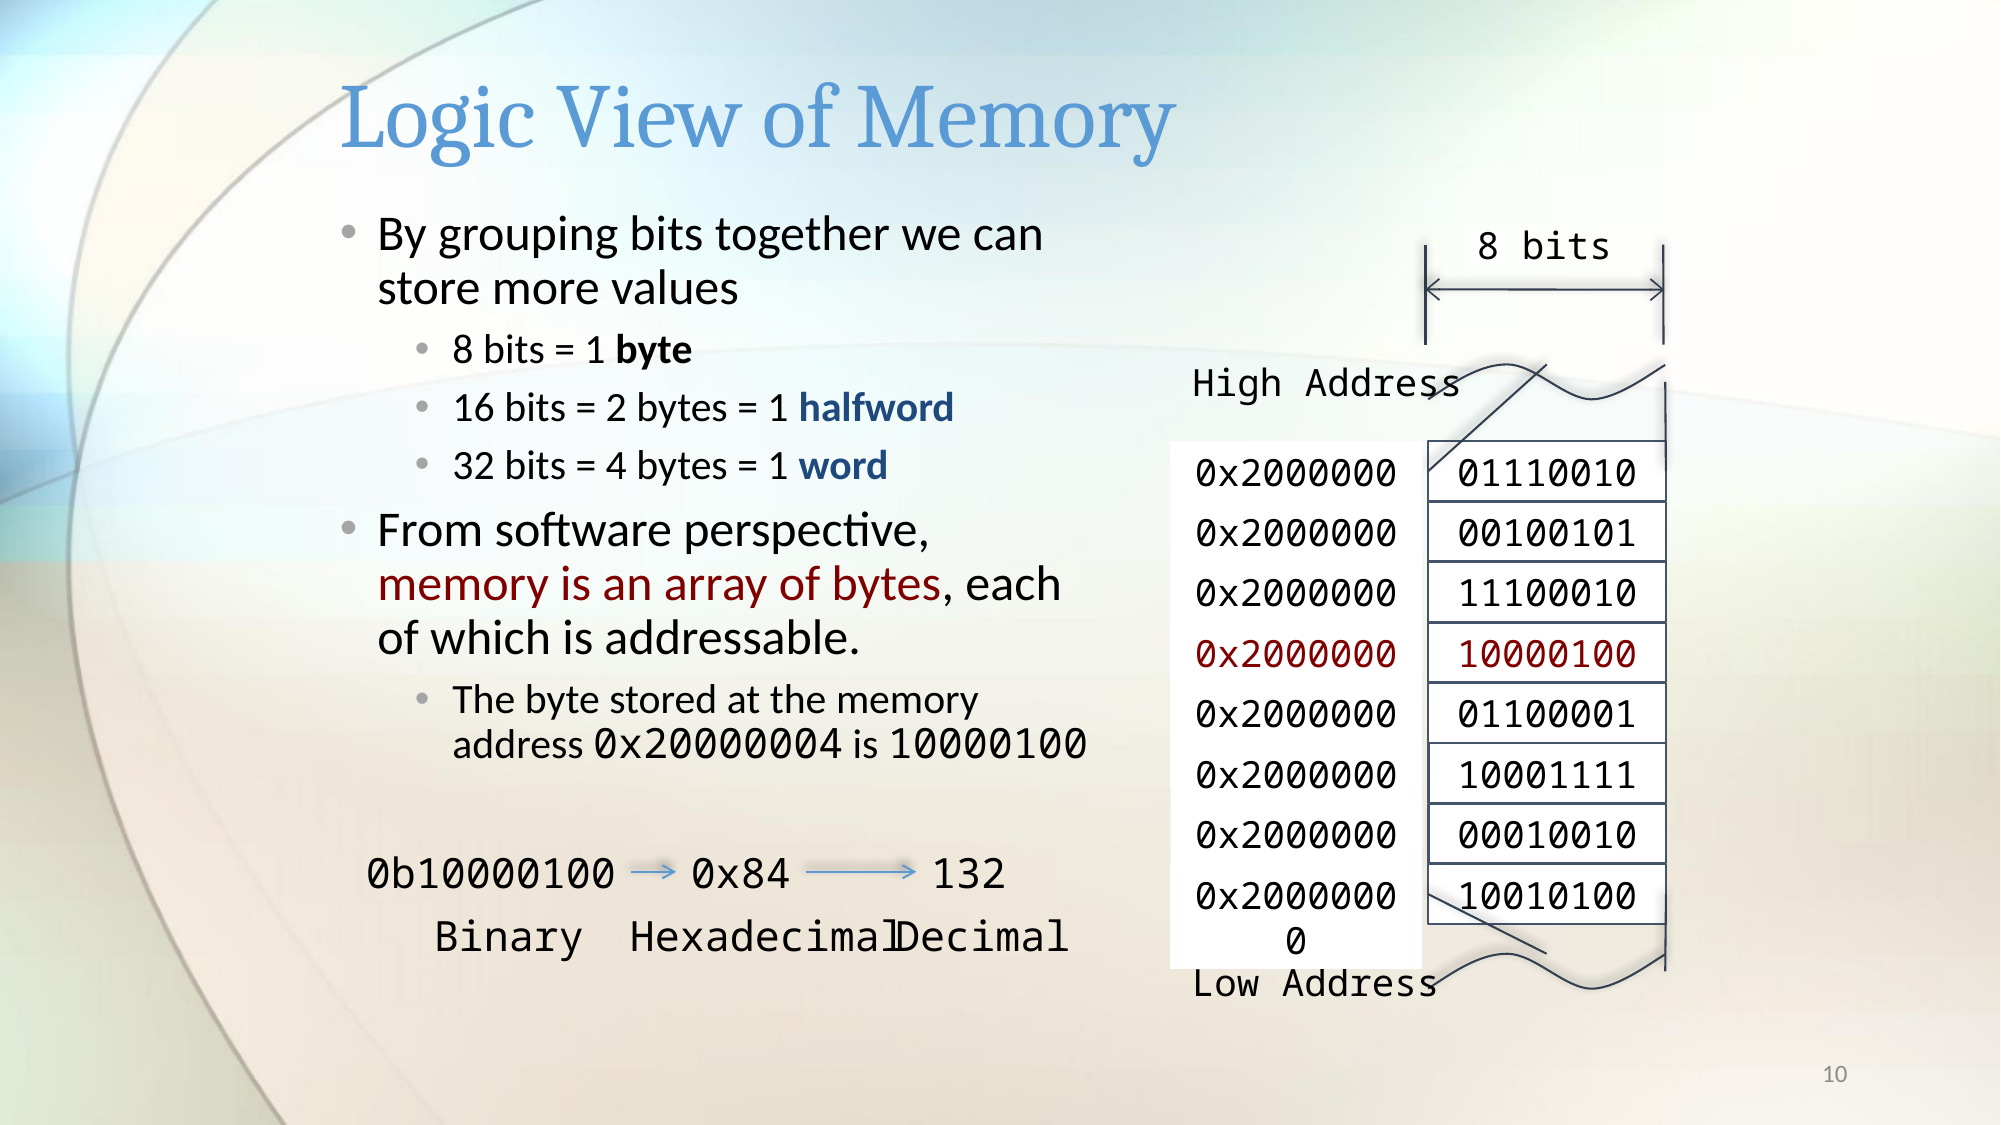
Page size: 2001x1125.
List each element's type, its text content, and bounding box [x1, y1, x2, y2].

list By grouping bits together we can store more values 8 bits = 1 byte 16 bits = 2 bytes = 1 halfword 32 bits = 4 bytes = 1 word From software perspective, memory is an array of bytes, each of which is addressable. The byte stored at the memory address 0x20000004 is 10000100 [324, 200, 1113, 1010]
slide_number 10 [1325, 1042, 1863, 1103]
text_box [1169, 214, 1667, 1013]
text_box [359, 839, 1104, 968]
title Logic View of Memory [324, 2, 1807, 220]
picture [0, 0, 2001, 1125]
